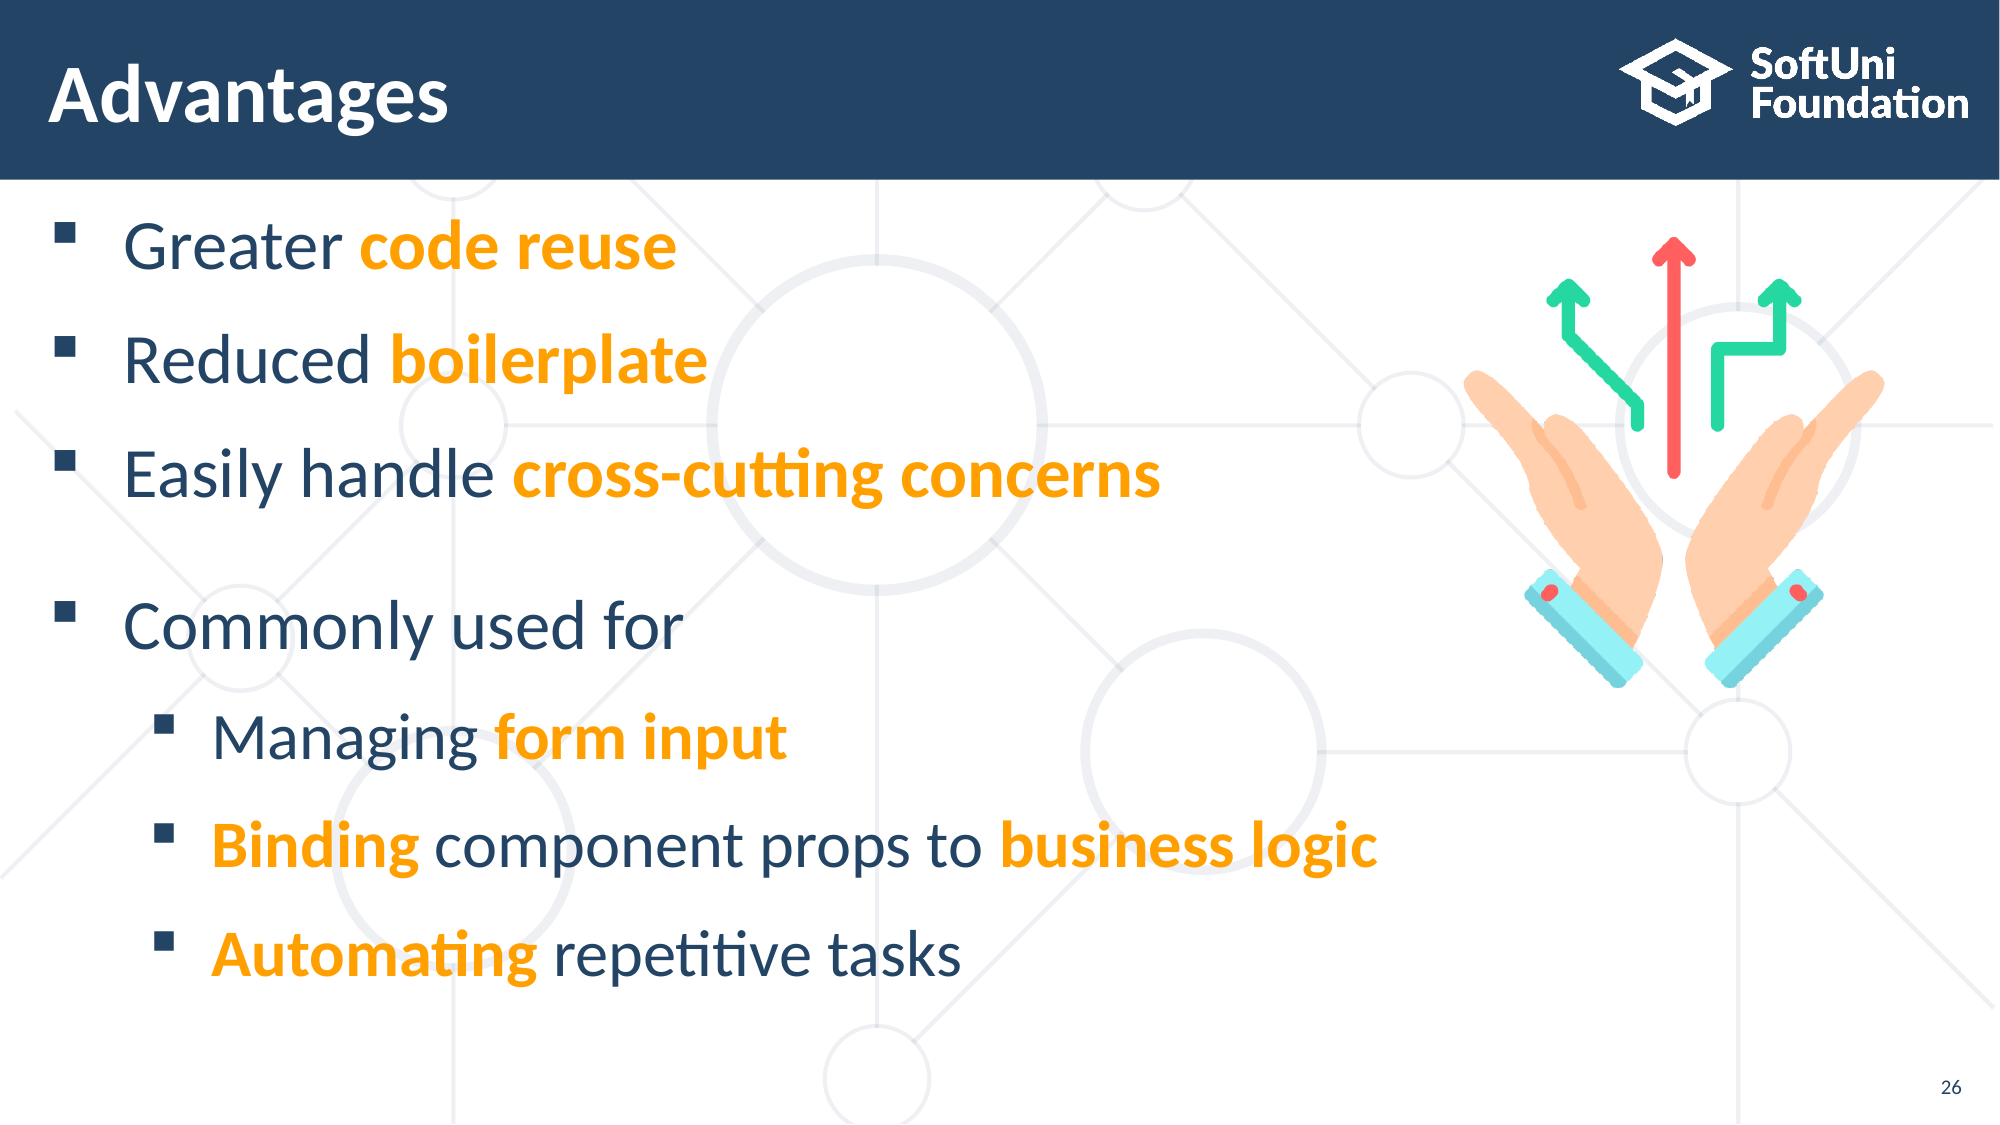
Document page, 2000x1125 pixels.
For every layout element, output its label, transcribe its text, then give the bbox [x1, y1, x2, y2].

list Greater code reuse Reduced boilerplate Easily handle cross-cutting concerns Commonly used for Managing form input Binding component props to business logic Automating repetitive tasks [31, 188, 1968, 1050]
picture [1448, 237, 1900, 688]
title Advantages [31, 16, 1591, 162]
picture [1618, 38, 1968, 126]
slide_number 26 [1897, 1070, 1968, 1103]
